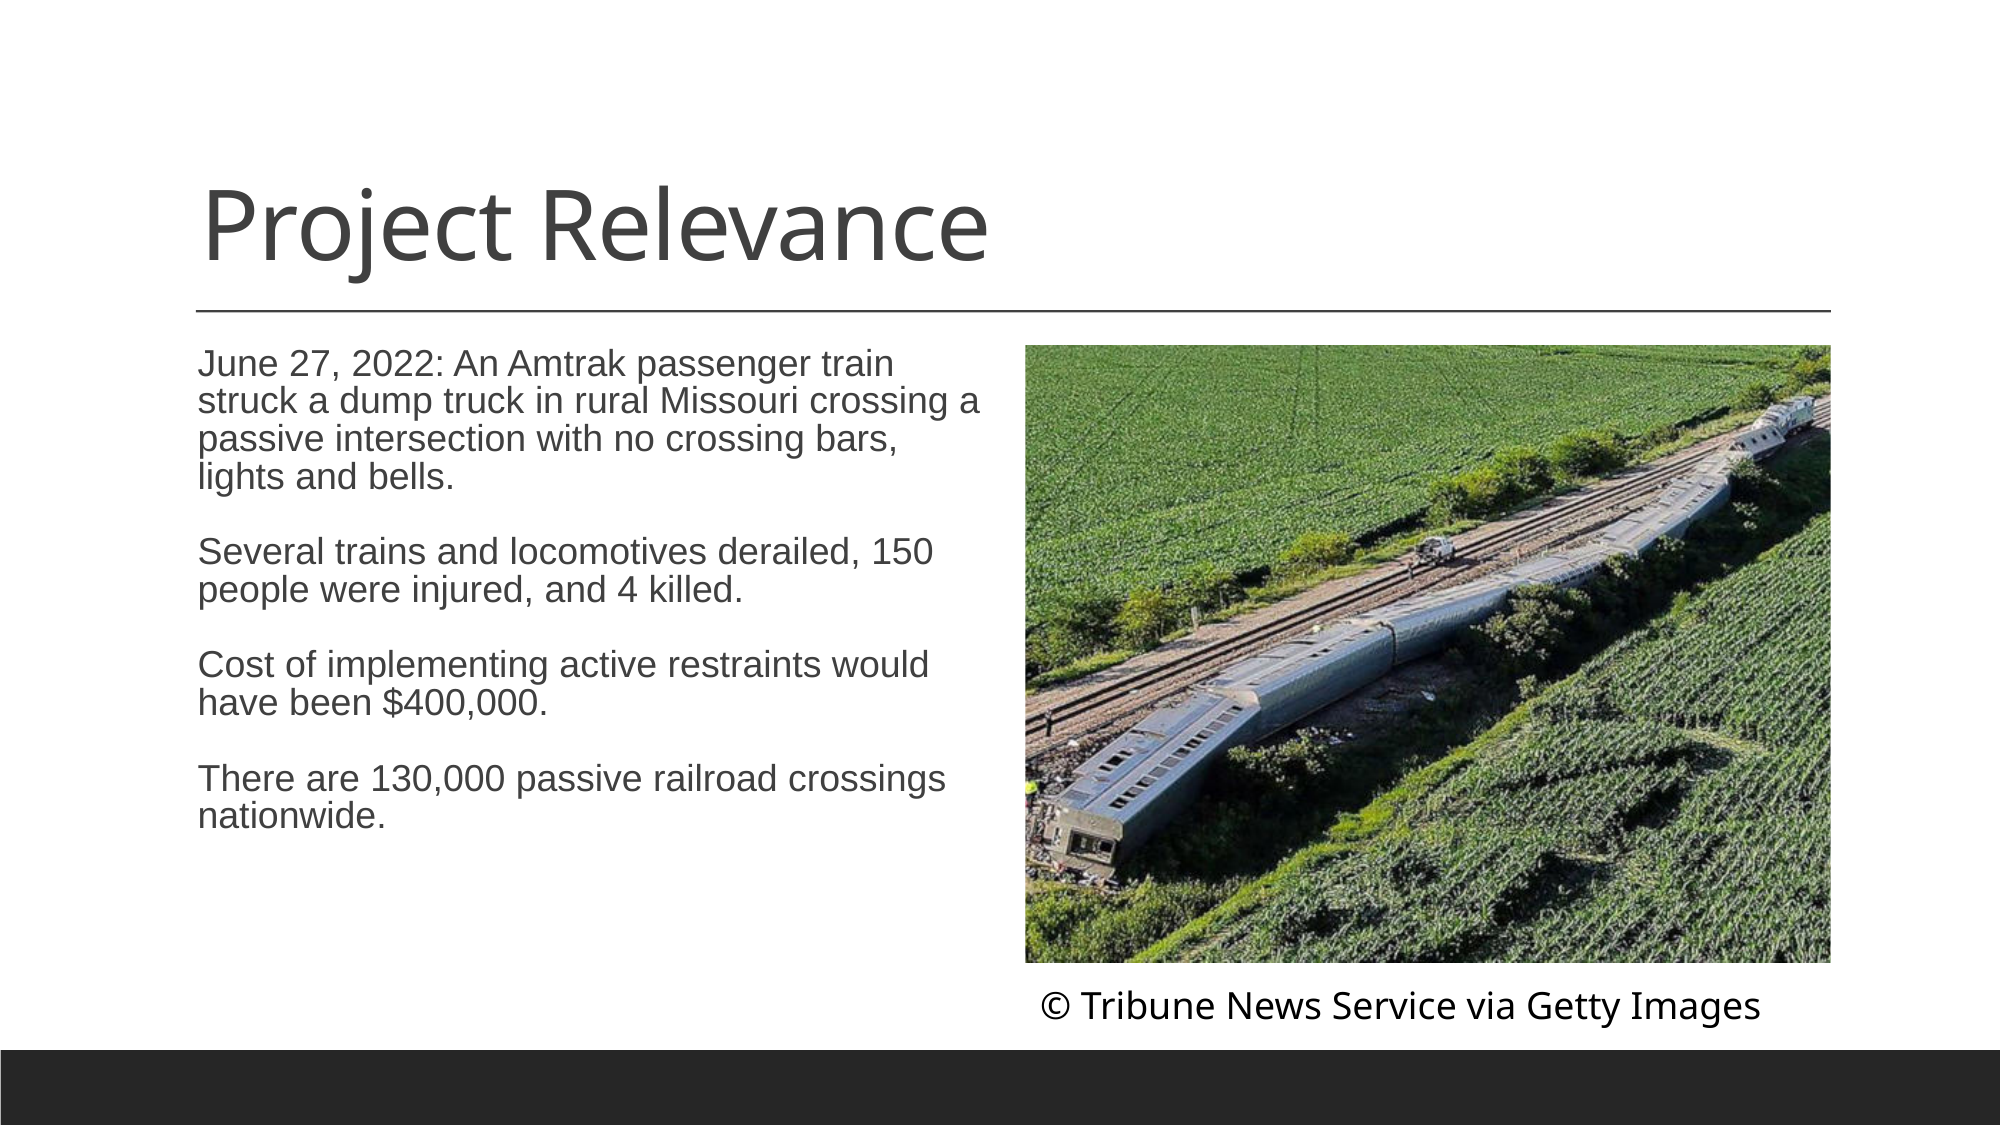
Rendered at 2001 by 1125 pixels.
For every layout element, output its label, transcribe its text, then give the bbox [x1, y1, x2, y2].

text_box © Tribune News Service via Getty Images [1025, 974, 1831, 1035]
picture [1025, 345, 1831, 963]
text_box Project Relevance [200, 43, 1851, 282]
title June 27, 2022: An Amtrak passenger train struck a dump truck in rural Missouri crossing a passive intersection with no crossing bars, lights and bells. Several trains and locomotives derailed, 150 people were injured, and 4 killed. Cost of implementing active restraints would have been $400,000. There are 130,000 passive railroad crossings nationwide. [180, 345, 986, 963]
